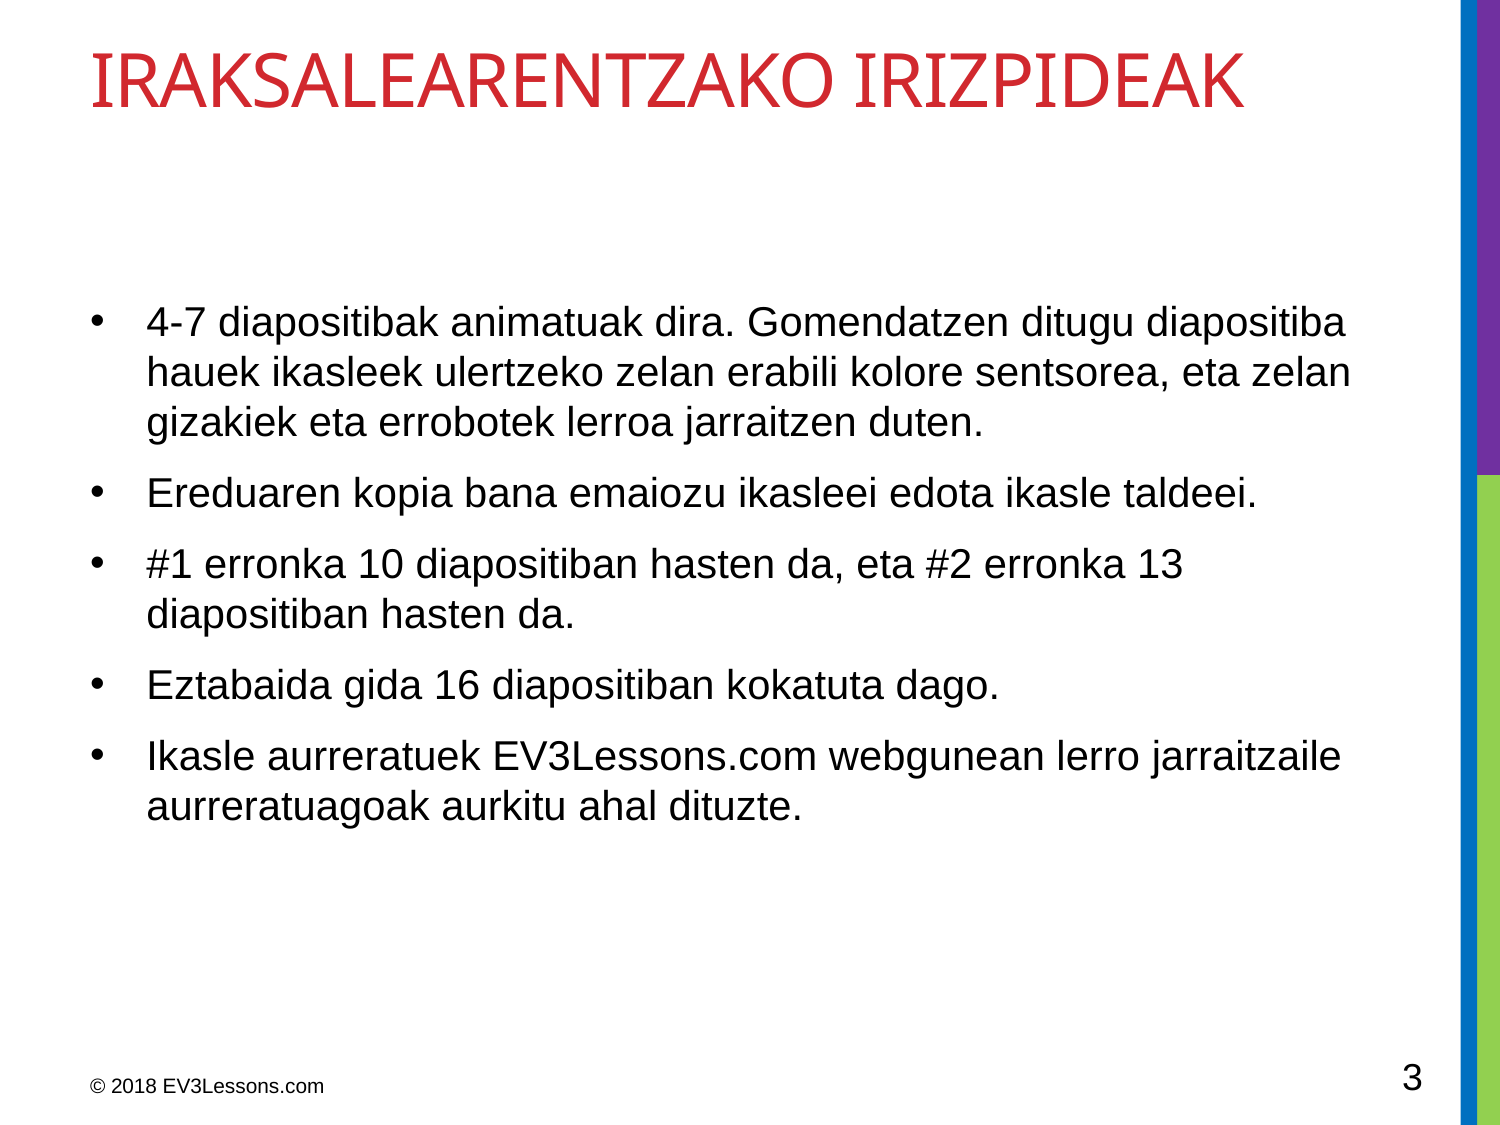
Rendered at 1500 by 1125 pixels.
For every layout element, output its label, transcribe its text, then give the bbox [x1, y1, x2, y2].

slide_number 3 [1387, 1045, 1491, 1106]
footer © 2018 EV3Lessons.com [75, 1065, 638, 1112]
title IRAKSALEARENTZAKO IRIZPIDEAK [75, 25, 1428, 250]
list 4-7 diapositibak animatuak dira. Gomendatzen ditugu diapositiba hauek ikasleek ulertzeko zelan erabili kolore sentsorea, eta zelan gizakiek eta errobotek lerroa jarraitzen duten. Ereduaren kopia bana emaiozu ikasleei edota ikasle taldeei. #1 erronka 10 diapositiban hasten da, eta #2 erronka 13 diapositiban hasten da. Eztabaida gida 16 diapositiban kokatuta dago. Ikasle aurreratuek EV3Lessons.com webgunean lerro jarraitzaile aurreratuagoak aurkitu ahal dituzte. [75, 287, 1428, 1005]
